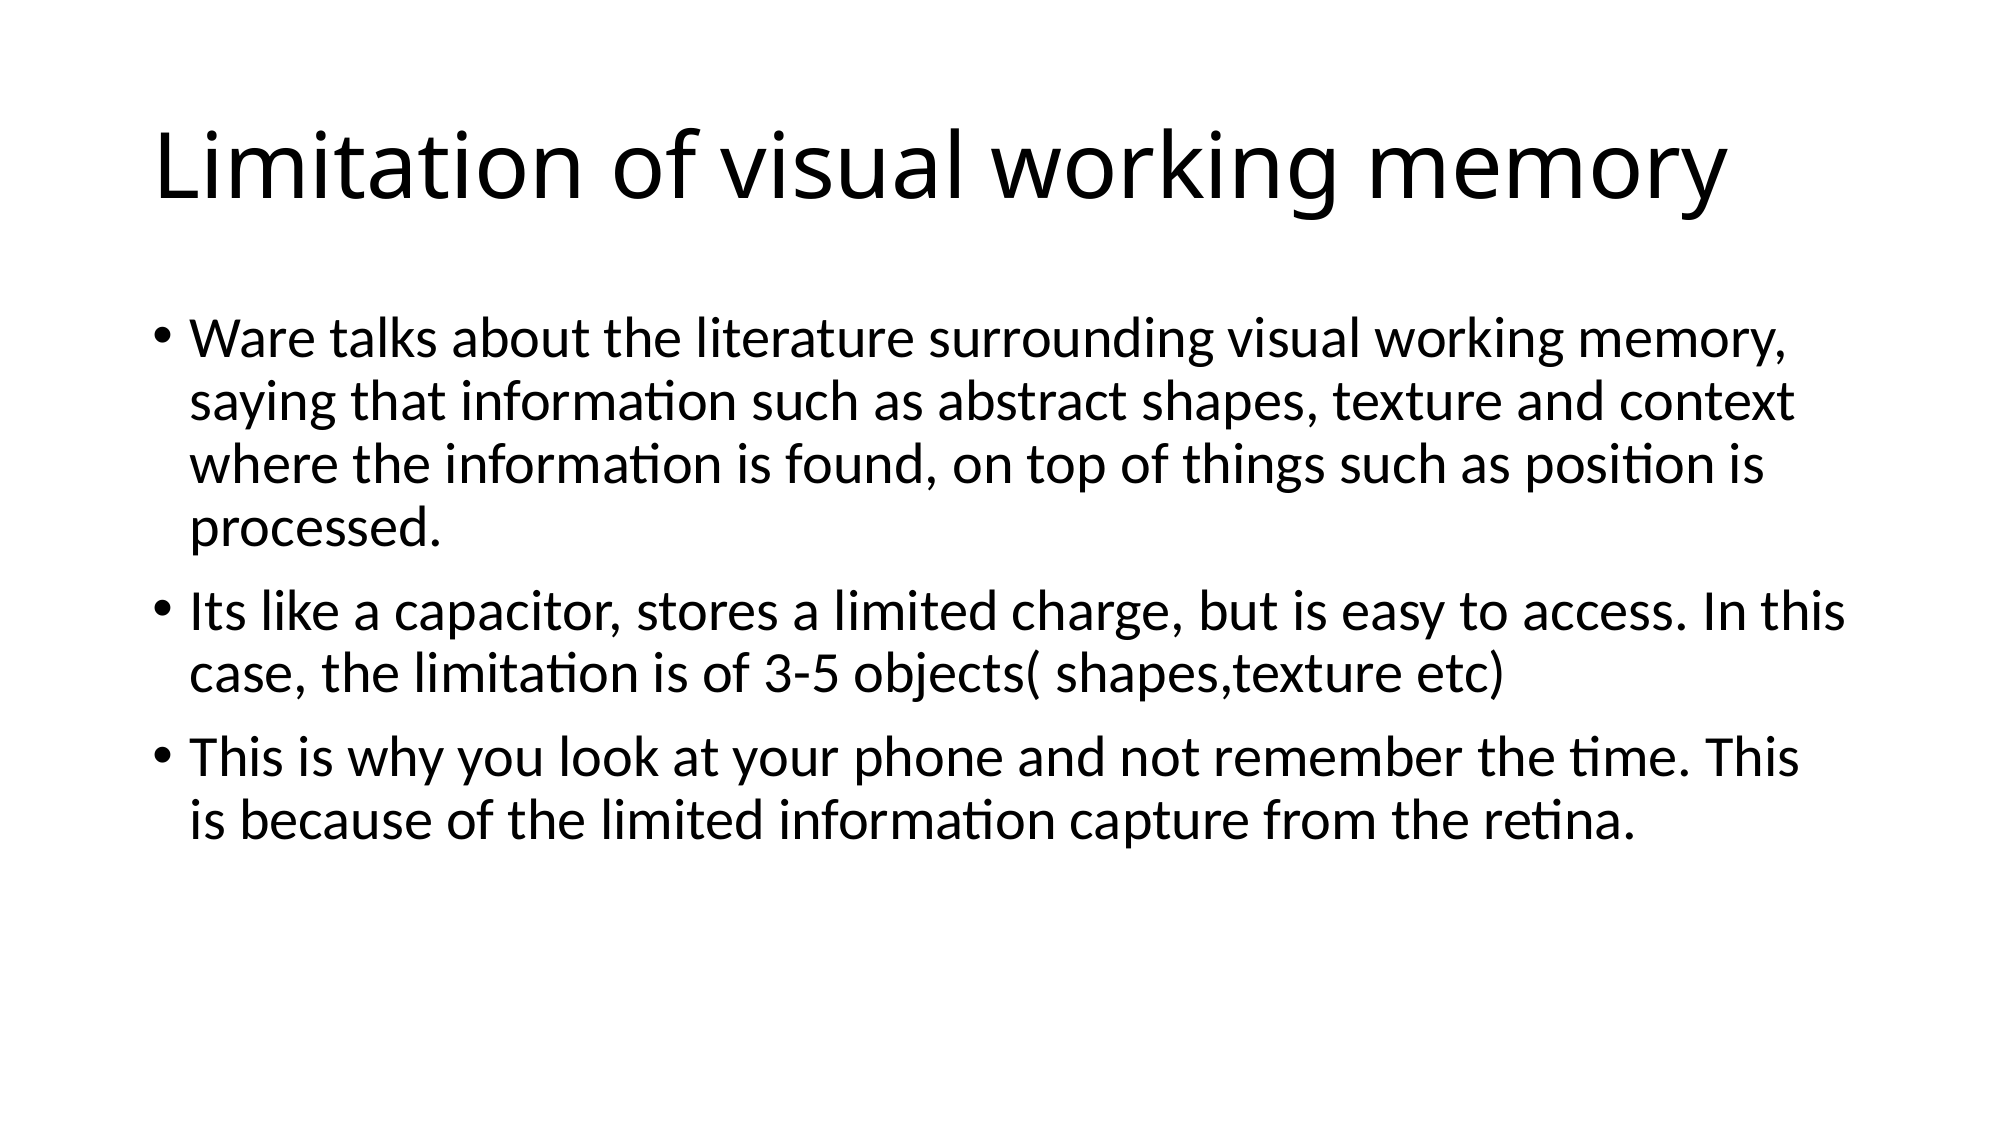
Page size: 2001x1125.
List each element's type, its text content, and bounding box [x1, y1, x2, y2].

title Limitation of visual working memory [137, 59, 1863, 278]
list Ware talks about the literature surrounding visual working memory, saying that information such as abstract shapes, texture and context where the information is found, on top of things such as position is processed. Its like a capacitor, stores a limited charge, but is easy to access. In this case, the limitation is of 3-5 objects( shapes,texture etc) This is why you look at your phone and not remember the time. This is because of the limited information capture from the retina. [137, 299, 1863, 1014]
